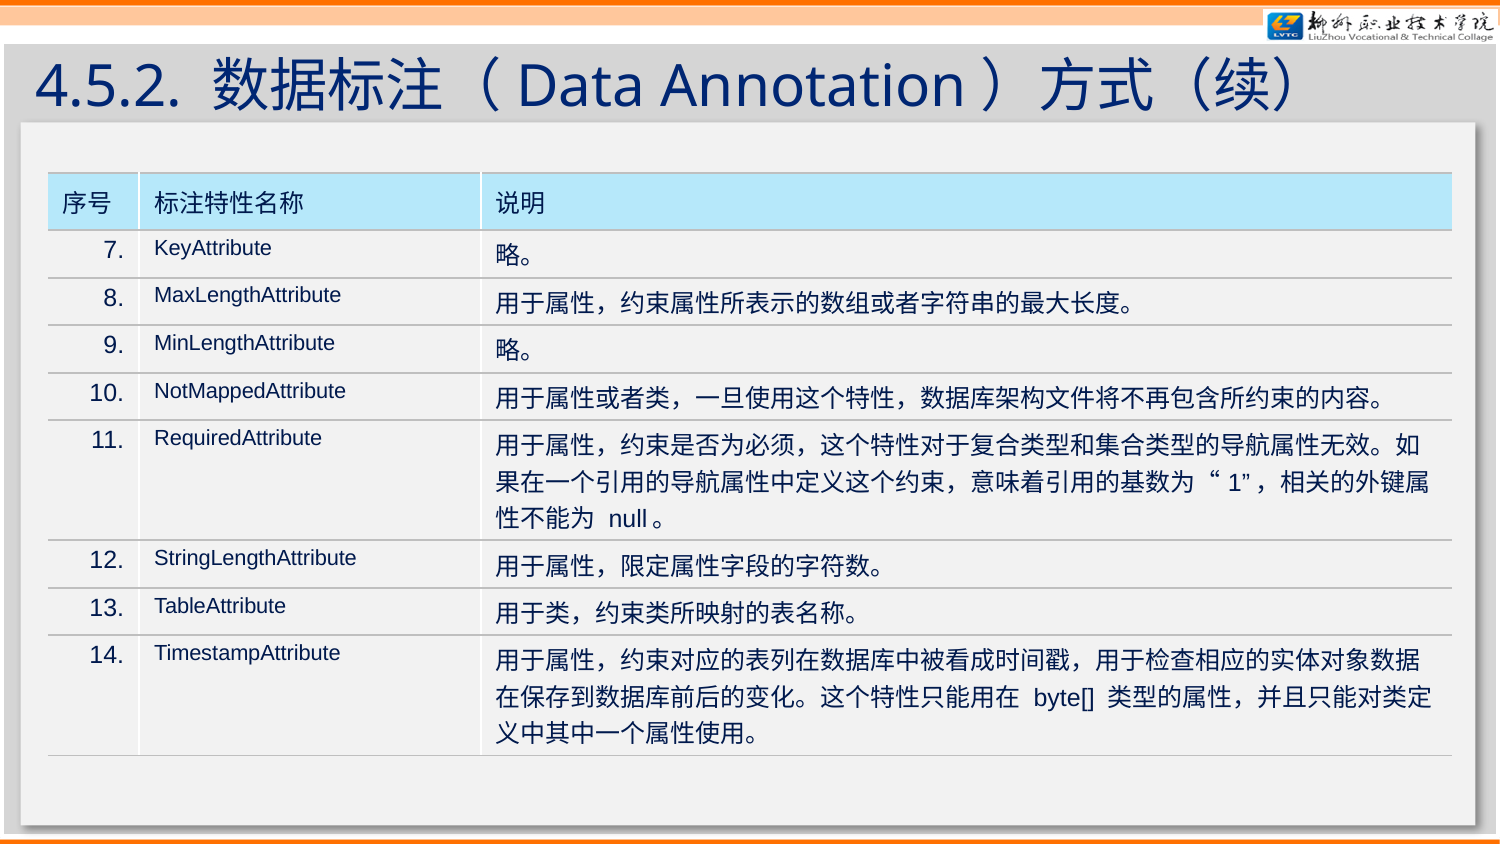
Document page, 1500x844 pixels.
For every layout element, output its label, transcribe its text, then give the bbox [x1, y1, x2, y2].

table_cell 12. [48, 541, 138, 587]
table_cell 13. [48, 589, 138, 634]
table_cell MinLengthAttribute [140, 326, 480, 372]
table_cell 8. [48, 279, 138, 324]
title 4.5.2. 数据标注（Data Annotation）方式（续） [20, 53, 1474, 113]
table_cell StringLengthAttribute [140, 541, 480, 587]
table_cell 9. [48, 326, 138, 372]
table_cell MaxLengthAttribute [140, 279, 480, 324]
table_header 序号 [48, 174, 138, 229]
table_cell 10. [48, 374, 138, 419]
table_cell 用于属性，约束对应的表列在数据库中被看成时间戳，用于检查相应的实体对象数据在保存到数据库前后的变化。这个特性只能用在 byte[] 类型的属性，并且只能对类定义中其中一个属性使用。 [482, 636, 1452, 755]
table_cell 用于类，约束类所映射的表名称。 [482, 589, 1452, 634]
table_cell RequiredAttribute [140, 421, 480, 539]
picture [0, 839, 1500, 844]
table_cell 用于属性，约束是否为必须，这个特性对于复合类型和集合类型的导航属性无效。如果在一个引用的导航属性中定义这个约束，意味着引用的基数为“1”，相关的外键属性不能为 null。 [482, 421, 1452, 539]
table_cell 略。 [482, 231, 1452, 277]
table_cell TableAttribute [140, 589, 480, 634]
table_cell 7. [48, 231, 138, 277]
table_cell NotMappedAttribute [140, 374, 480, 419]
picture [0, 0, 1500, 42]
table_cell TimestampAttribute [140, 636, 480, 755]
table_cell 用于属性或者类，一旦使用这个特性，数据库架构文件将不再包含所约束的内容。 [482, 374, 1452, 419]
table_header 标注特性名称 [140, 174, 480, 229]
table_cell 14. [48, 636, 138, 755]
table_cell KeyAttribute [140, 231, 480, 277]
table_cell 用于属性，限定属性字段的字符数。 [482, 541, 1452, 587]
table_cell 11. [48, 421, 138, 539]
table_header 说明 [482, 174, 1452, 229]
table_cell 用于属性，约束属性所表示的数组或者字符串的最大长度。 [482, 279, 1452, 324]
table_cell 略。 [482, 326, 1452, 372]
